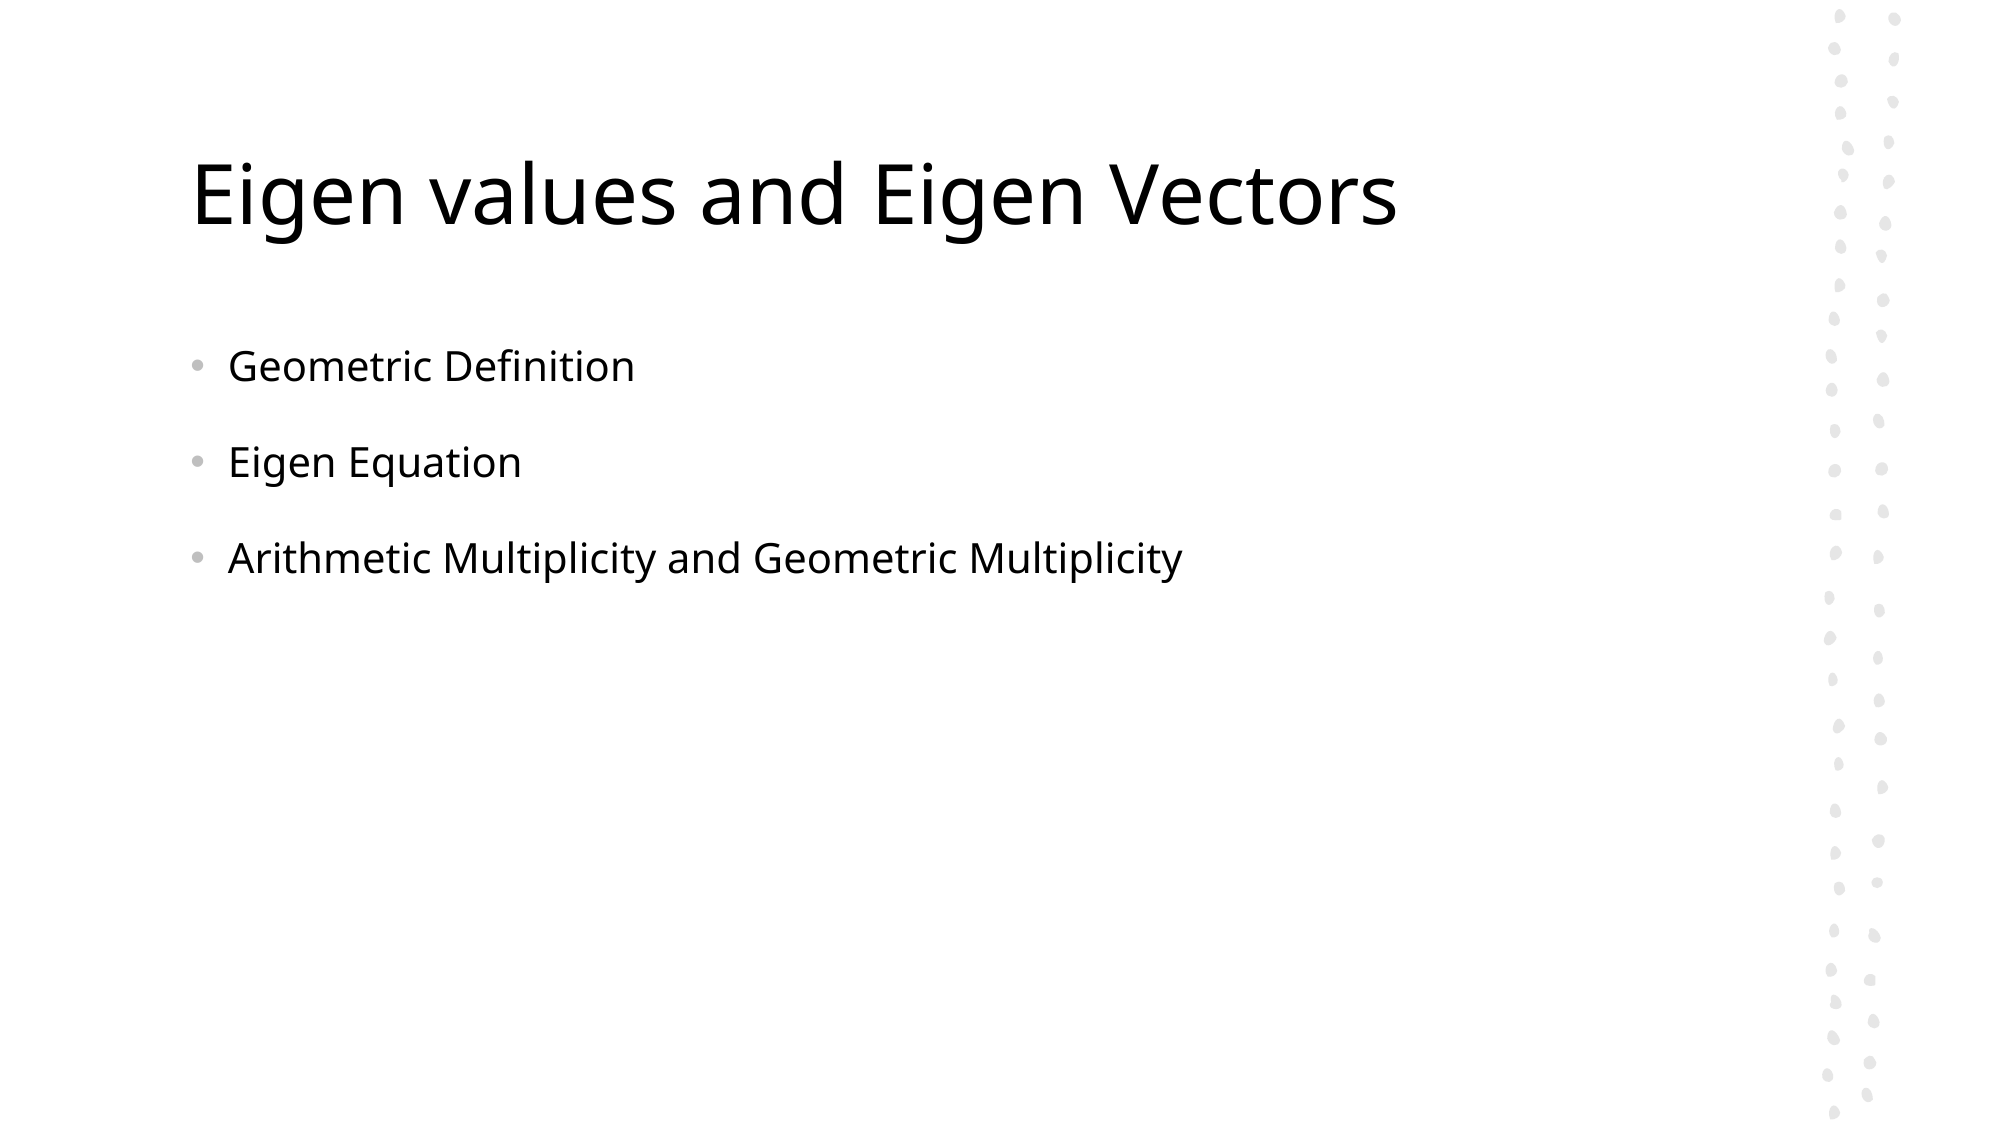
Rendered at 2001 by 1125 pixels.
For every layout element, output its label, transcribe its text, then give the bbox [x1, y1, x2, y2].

title Eigen values and Eigen Vectors [175, 82, 1756, 300]
list Geometric Definition Eigen Equation Arithmetic Multiplicity and Geometric Multiplicity [175, 307, 1756, 1022]
